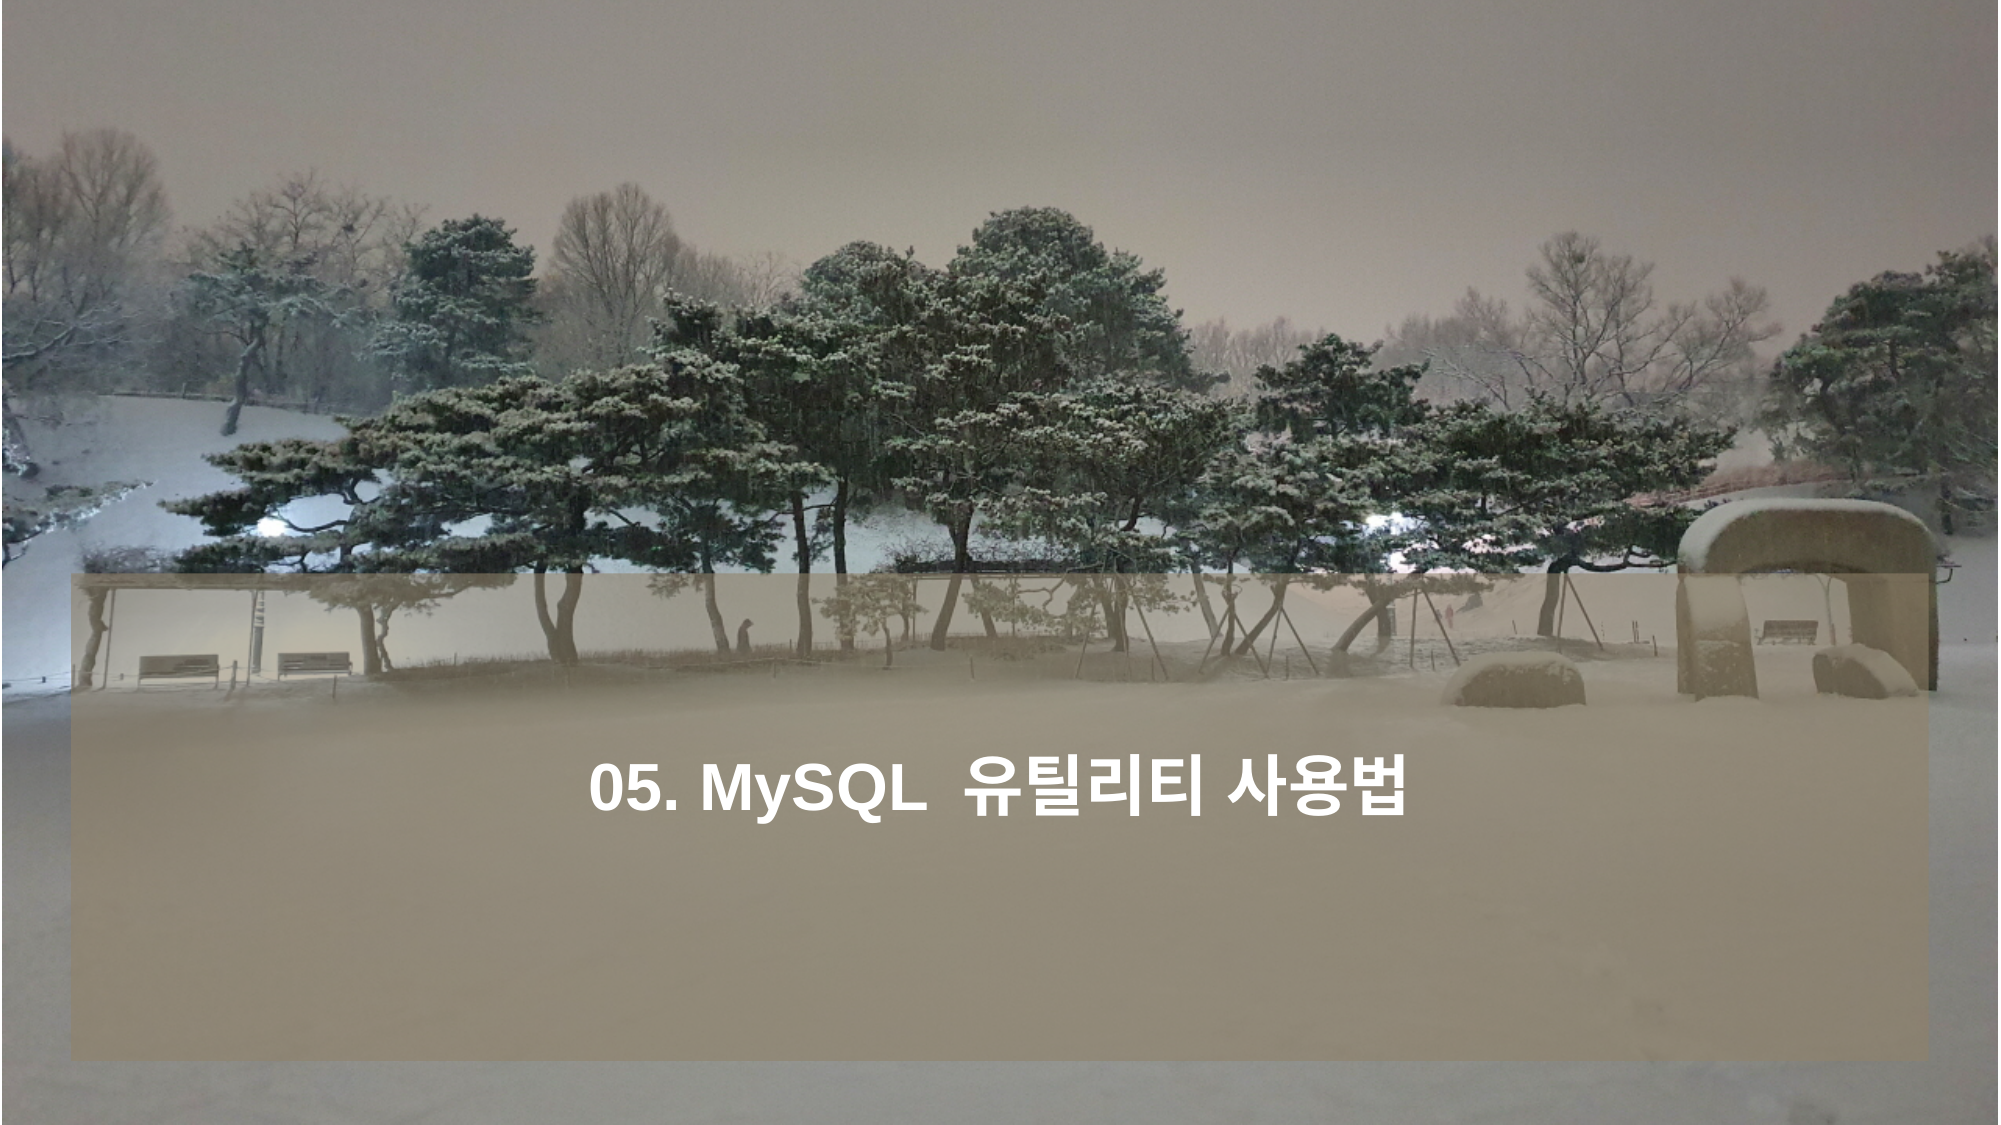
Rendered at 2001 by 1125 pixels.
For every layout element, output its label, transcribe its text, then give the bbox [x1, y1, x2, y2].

text_box 05. MySQL 유틸리티 사용법 [332, 736, 1668, 832]
picture [2, 0, 1998, 1125]
